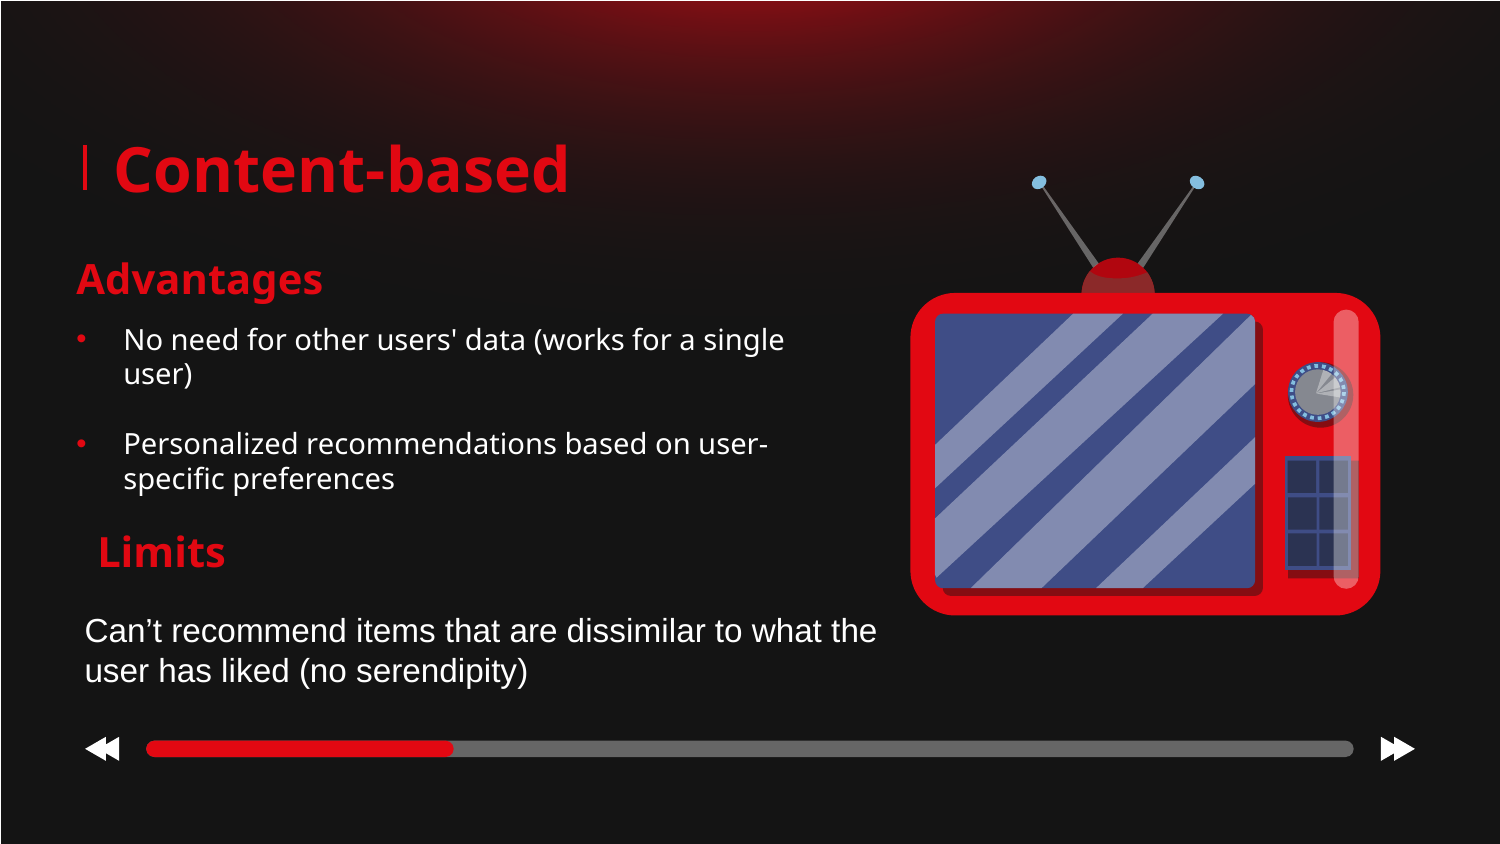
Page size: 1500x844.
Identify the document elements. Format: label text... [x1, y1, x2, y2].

subtitle No need for other users' data (works for a single user) Personalized recommendations based on user-specific preferences [61, 315, 874, 501]
text_box [106, 736, 120, 761]
picture [2, 2, 1500, 844]
text_box [1394, 736, 1415, 761]
title Content-based [98, 120, 1382, 215]
text_box [85, 736, 106, 761]
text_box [145, 740, 1354, 758]
text_box [1380, 736, 1394, 761]
text_box Can’t recommend items that are dissimilar to what the user has liked (no serendipity) [69, 601, 904, 697]
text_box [910, 175, 1381, 616]
subtitle Advantages [61, 240, 370, 315]
text_box Limits [82, 513, 391, 589]
